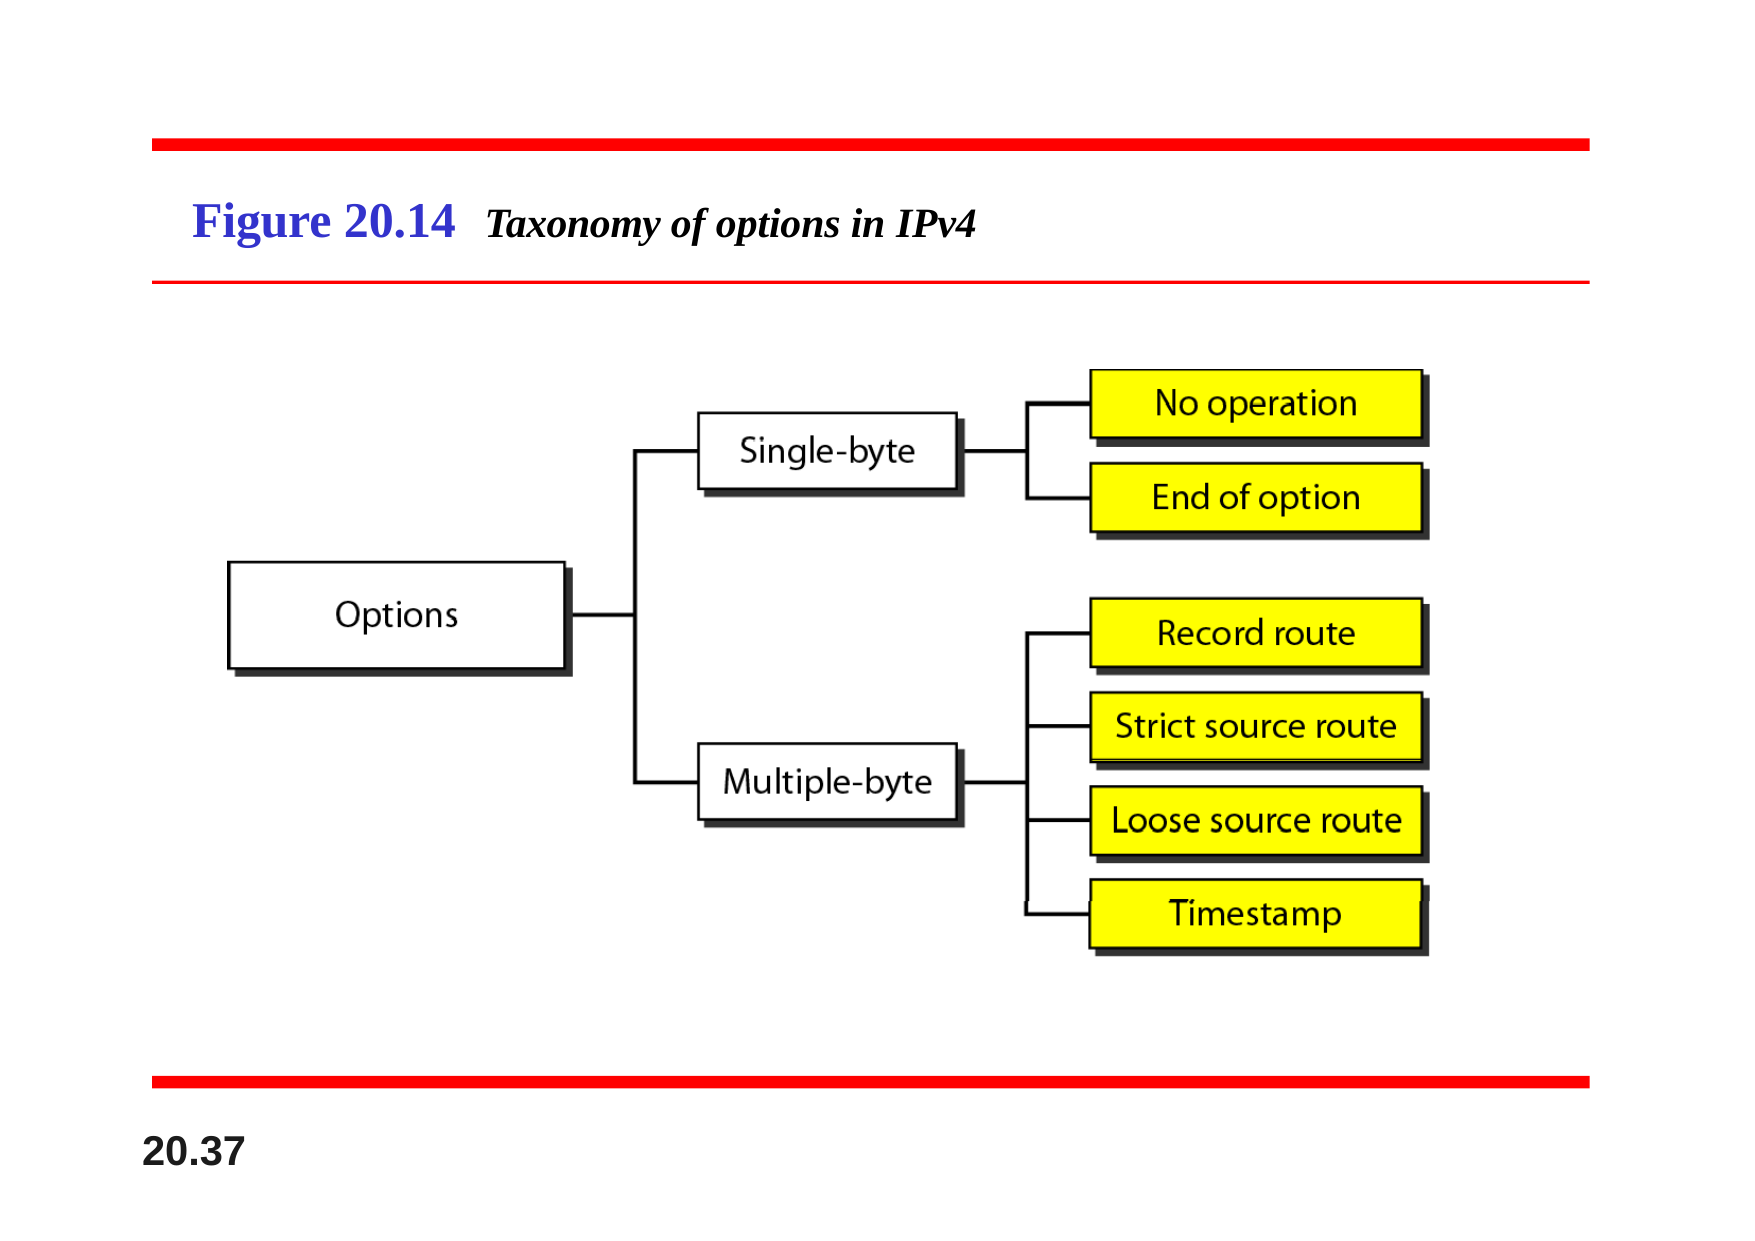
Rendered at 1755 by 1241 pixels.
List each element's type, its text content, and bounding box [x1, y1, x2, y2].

title Figure 20.14 Taxonomy of options in IPv4 [190, 185, 981, 396]
text_box [227, 369, 1430, 957]
slide_number 20.37 [140, 1125, 253, 1241]
text_box [152, 1075, 1590, 1089]
